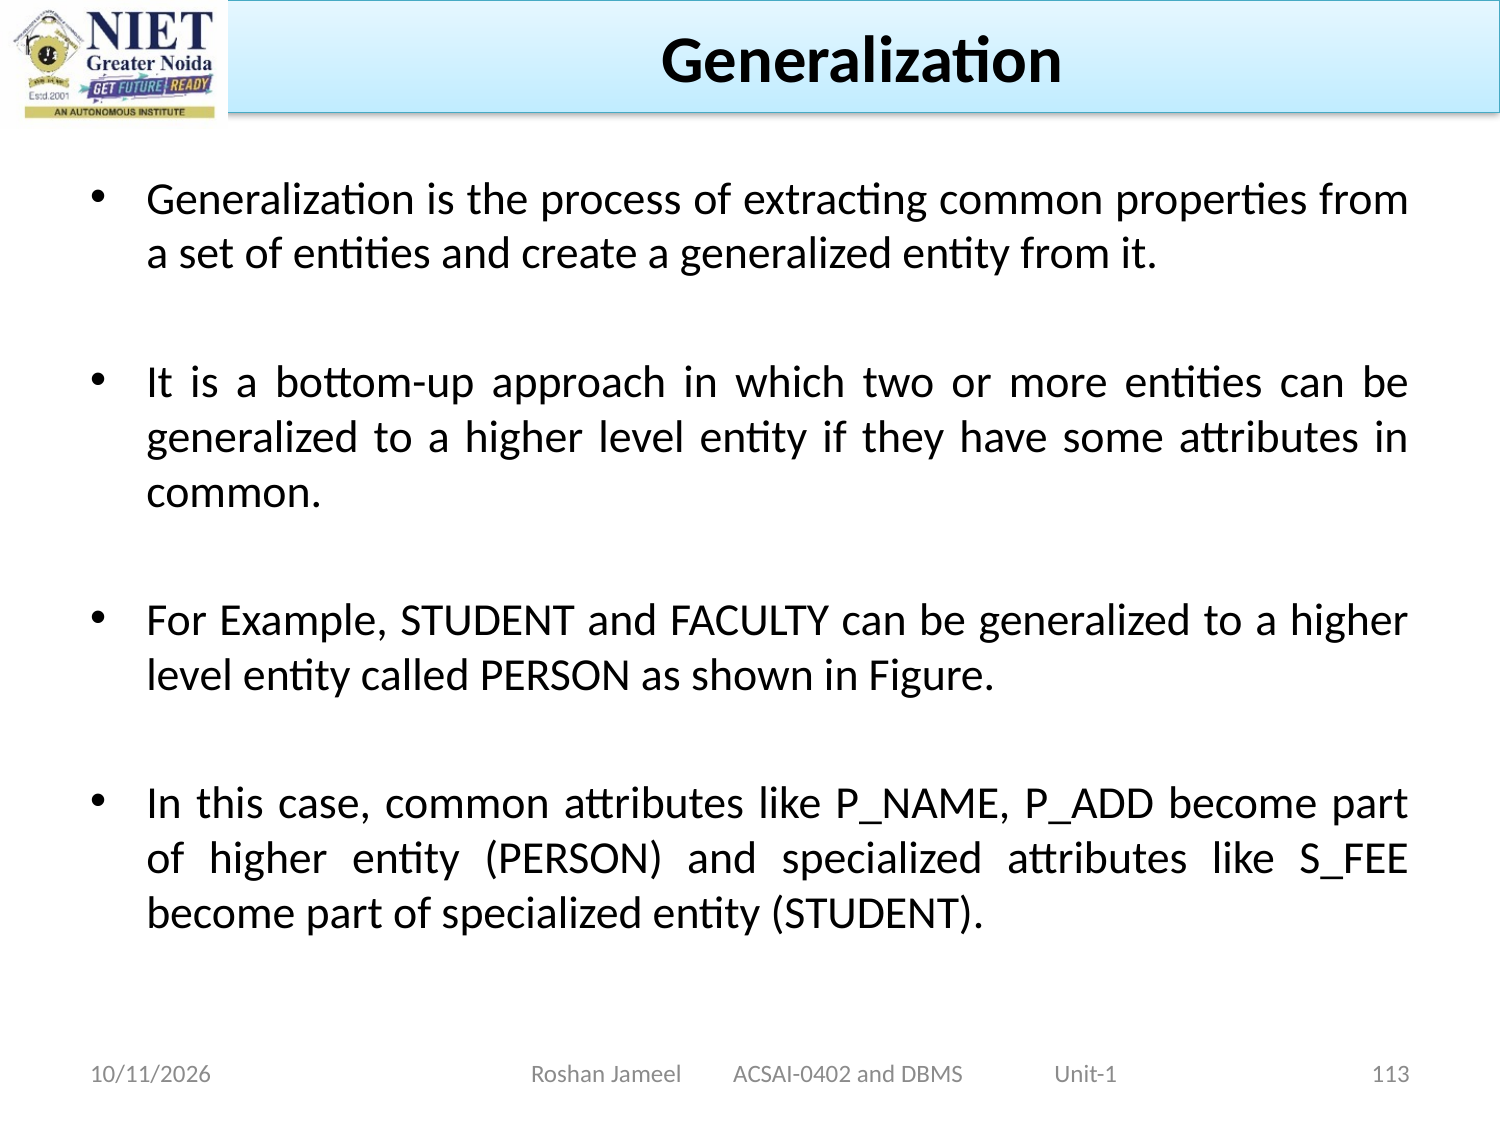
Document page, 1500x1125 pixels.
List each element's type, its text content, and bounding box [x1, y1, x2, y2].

text_box Generalization [229, 0, 1500, 113]
list Generalization is the process of extracting common properties from a set of entities and create a generalized entity from it. It is a bottom-up approach in which two or more entities can be generalized to a higher level entity if they have some attributes in common. For Example, STUDENT and FACULTY can be generalized to a higher level entity called PERSON as shown in Figure. In this case, common attributes like P_NAME, P_ADD become part of higher entity (PERSON) and specialized attributes like S_FEE become part of specialized entity (STUDENT). [75, 160, 1425, 1005]
slide_number 113 [1074, 1042, 1425, 1103]
picture [0, 0, 228, 130]
footer Roshan Jameel ACSAI-0402 and DBMS Unit-1 [412, 1042, 1074, 1103]
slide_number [75, 1042, 412, 1103]
